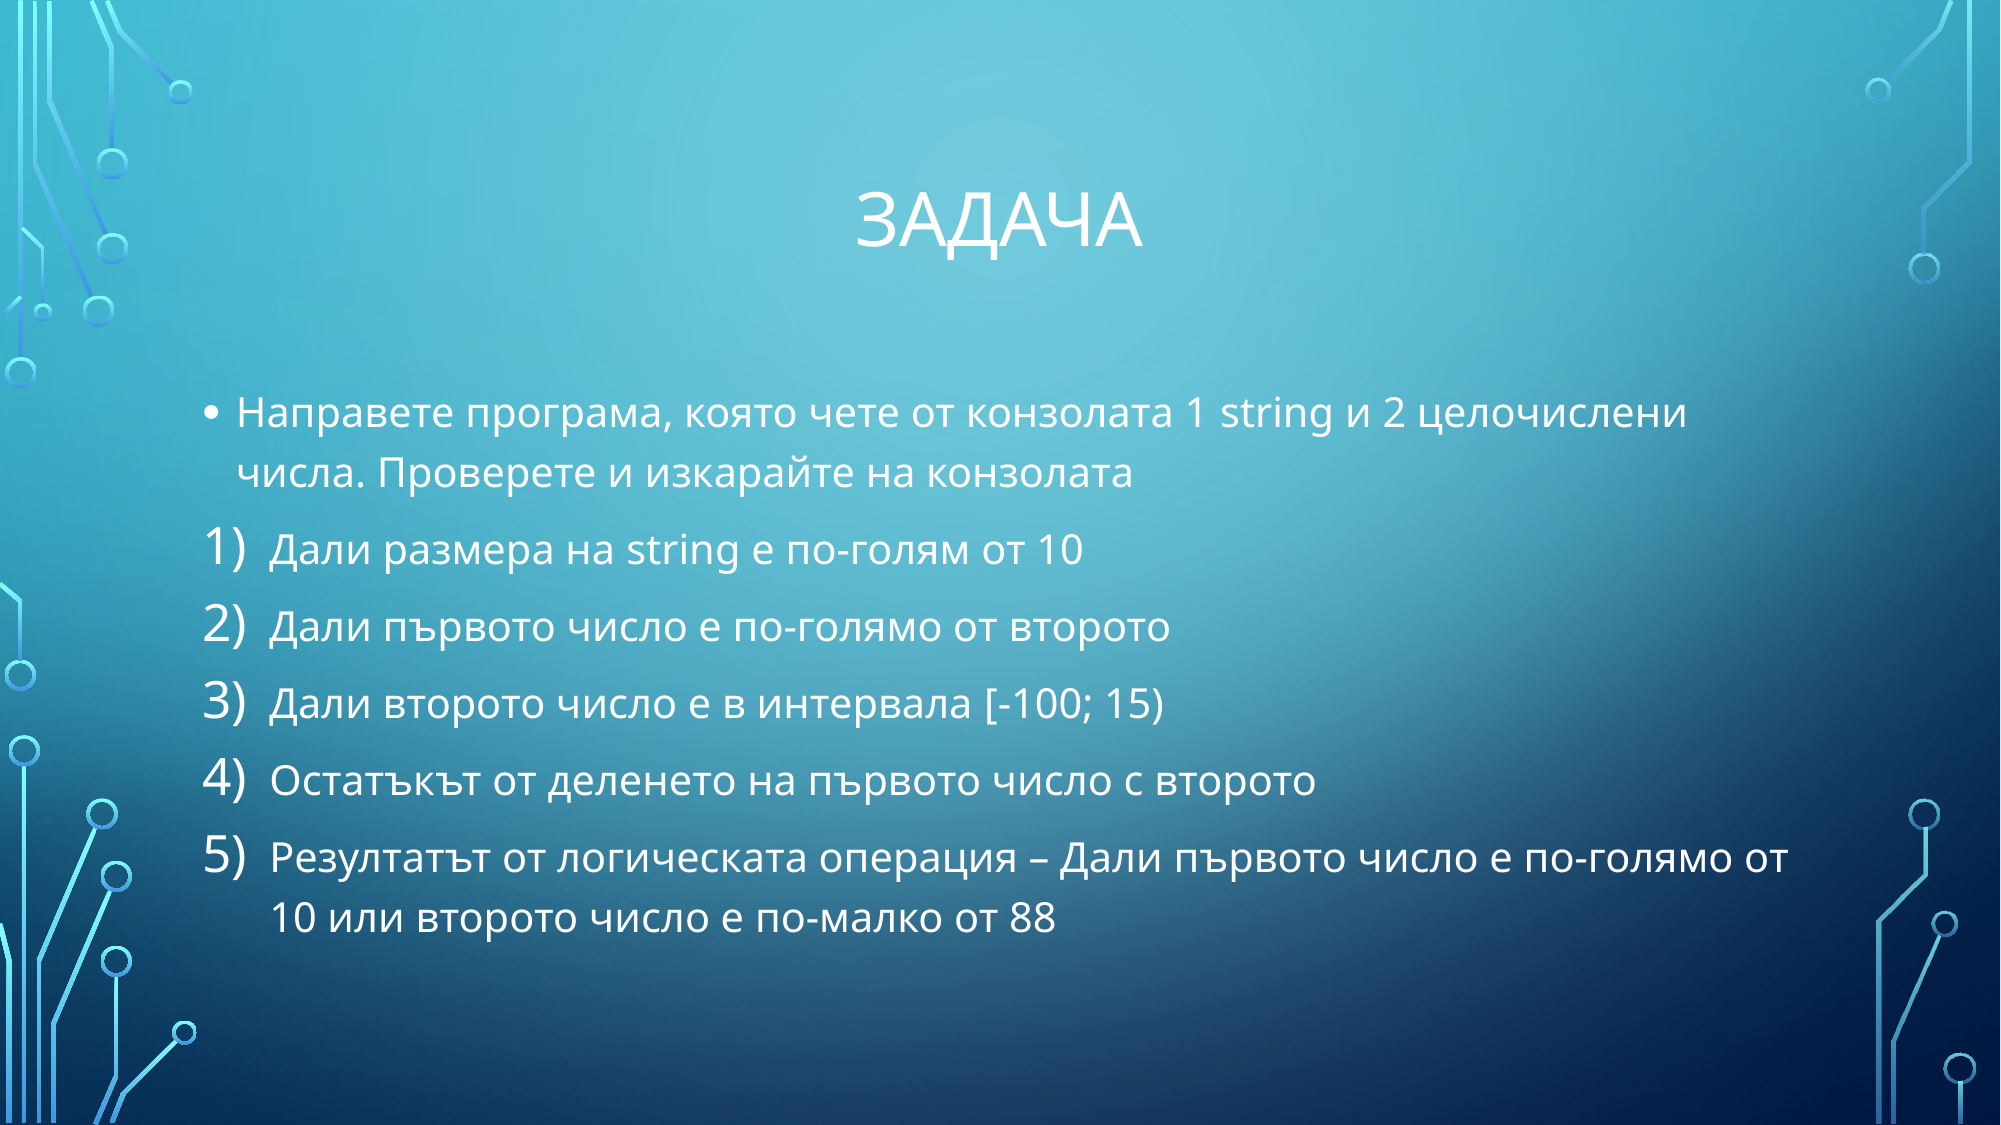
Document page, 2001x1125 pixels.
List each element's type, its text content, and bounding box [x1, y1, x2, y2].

title задача [187, 101, 1813, 344]
list Направете програма, която чете от конзолата 1 string и 2 целочислени числа. Проверете и изкарайте на конзолата Дали размера на string е по-голям от 10 Дали първото число е по-голямо от второто Дали второто число е в интервала [-100; 15) Остатъкът от деленето на първото число с второто Резултатът от логическата операция – Дали първото число е по-голямо от 10 или второто число е по-малко от 88 [187, 369, 1813, 950]
